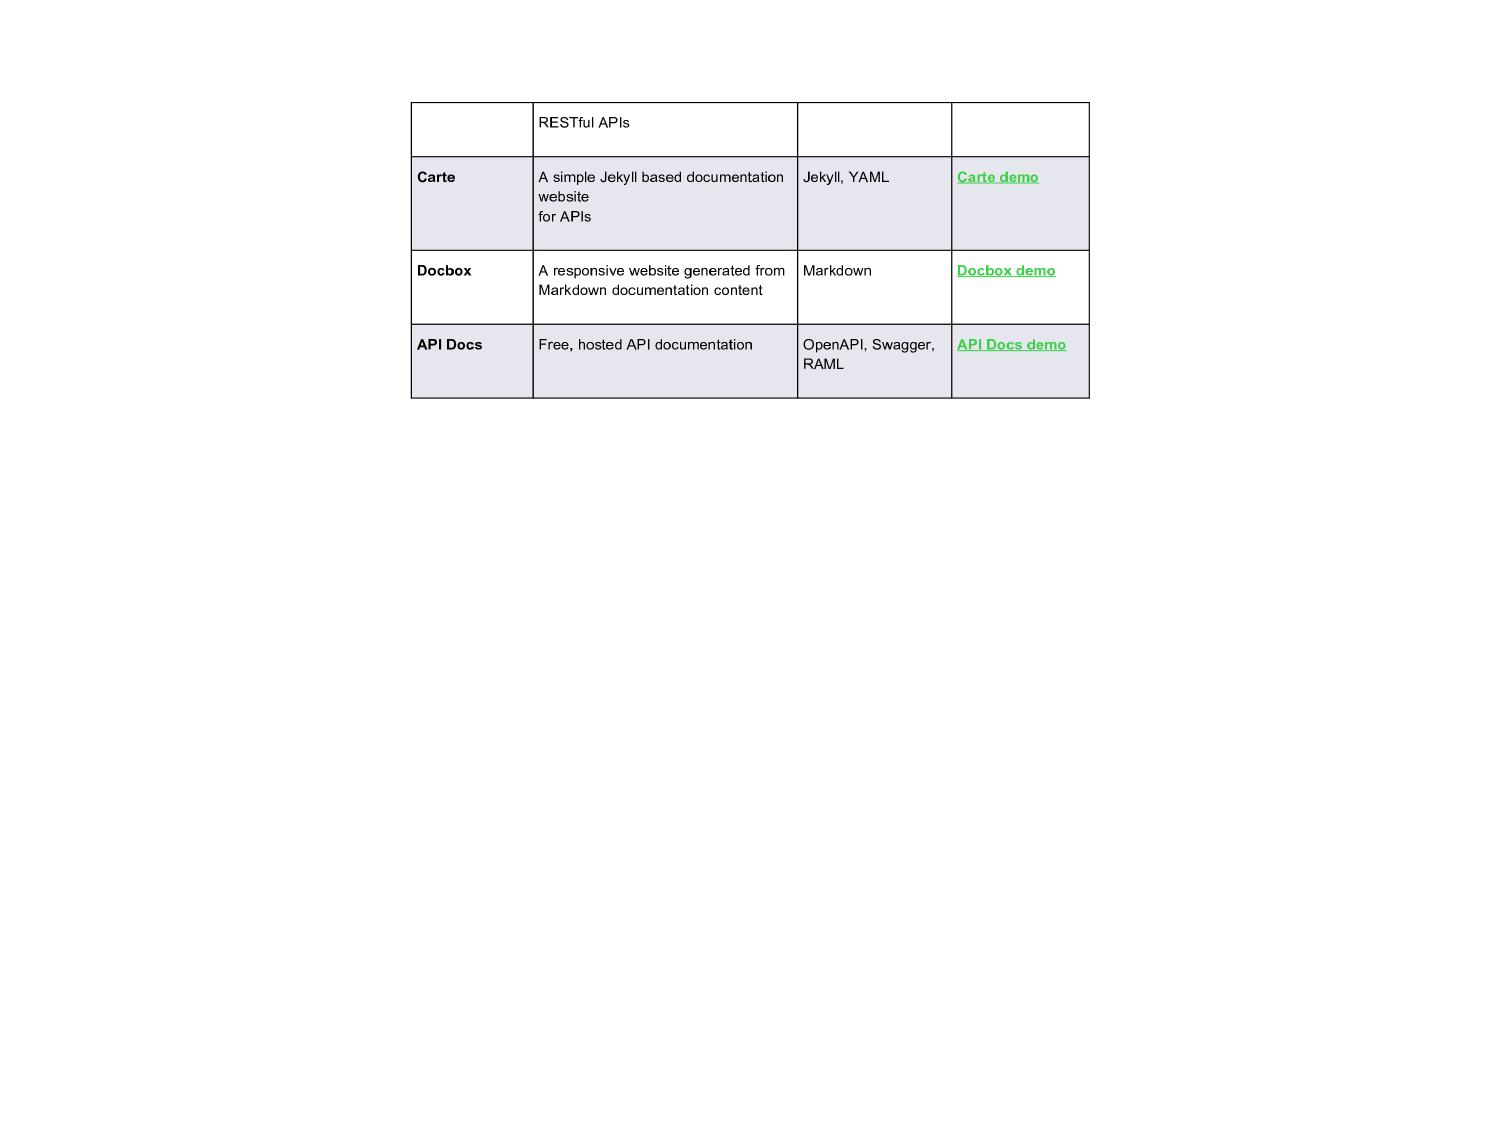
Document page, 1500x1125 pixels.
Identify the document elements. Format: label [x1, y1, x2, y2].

picture [313, 0, 1187, 1125]
